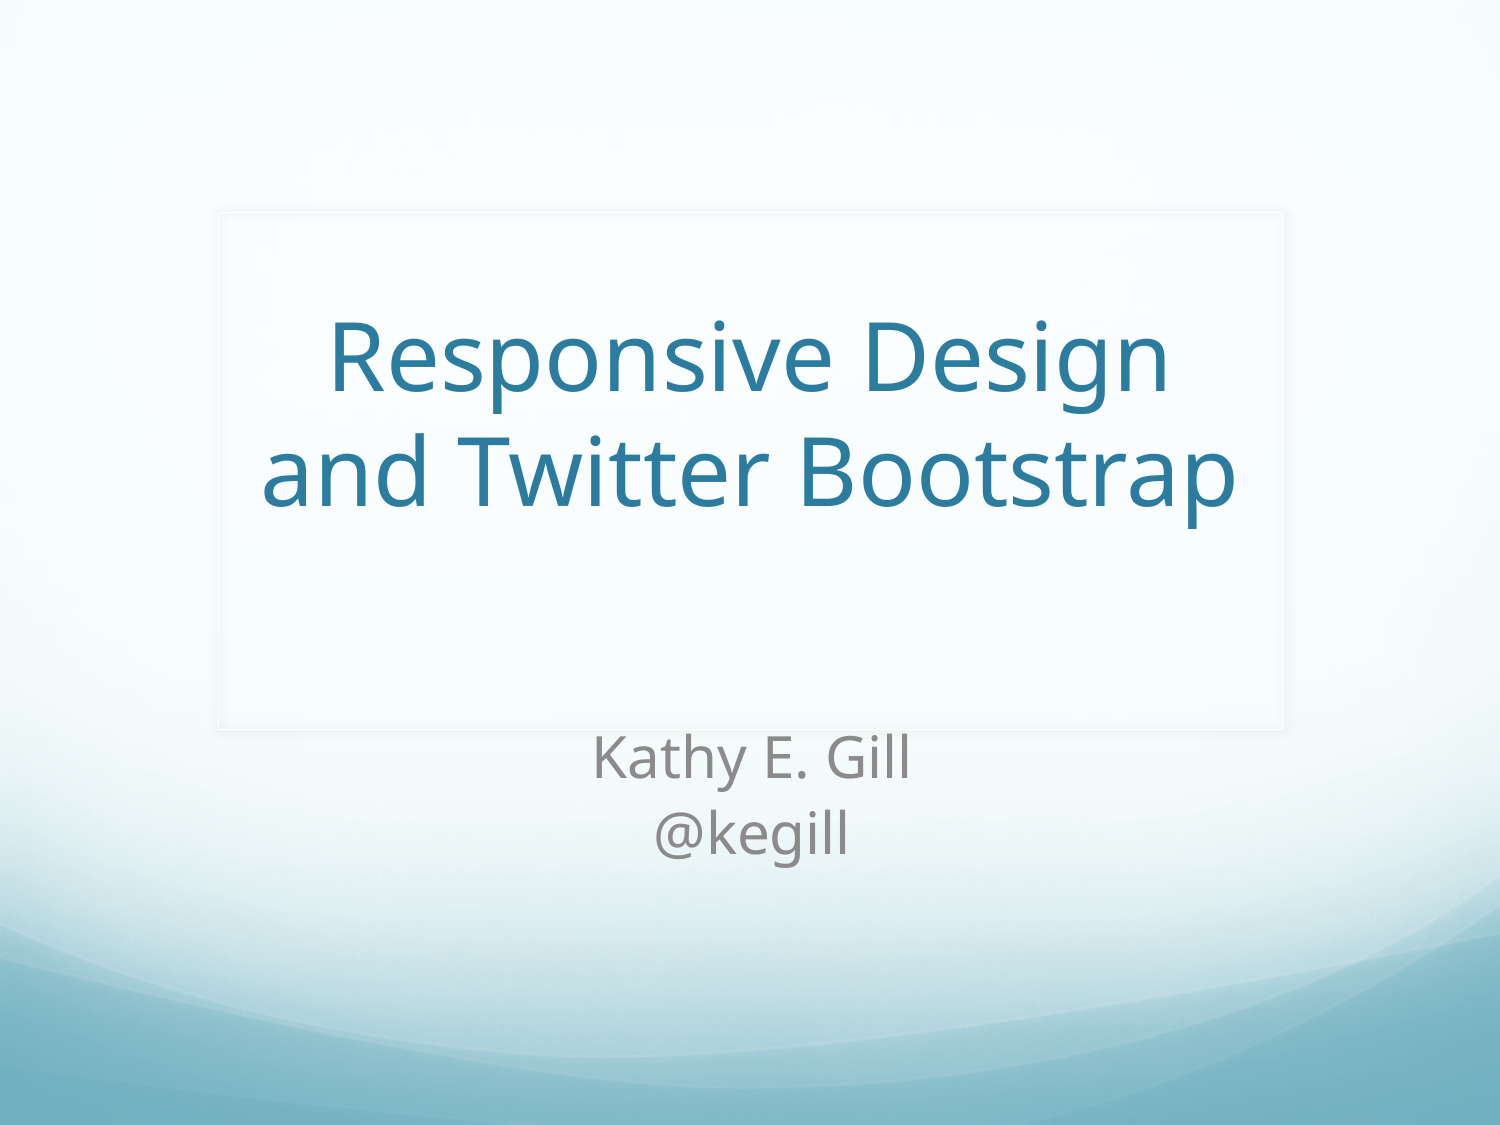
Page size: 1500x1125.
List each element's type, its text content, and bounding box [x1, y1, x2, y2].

title Responsive Design and Twitter Bootstrap [217, 249, 1283, 533]
subtitle Kathy E. Gill @kegill [217, 712, 1288, 875]
